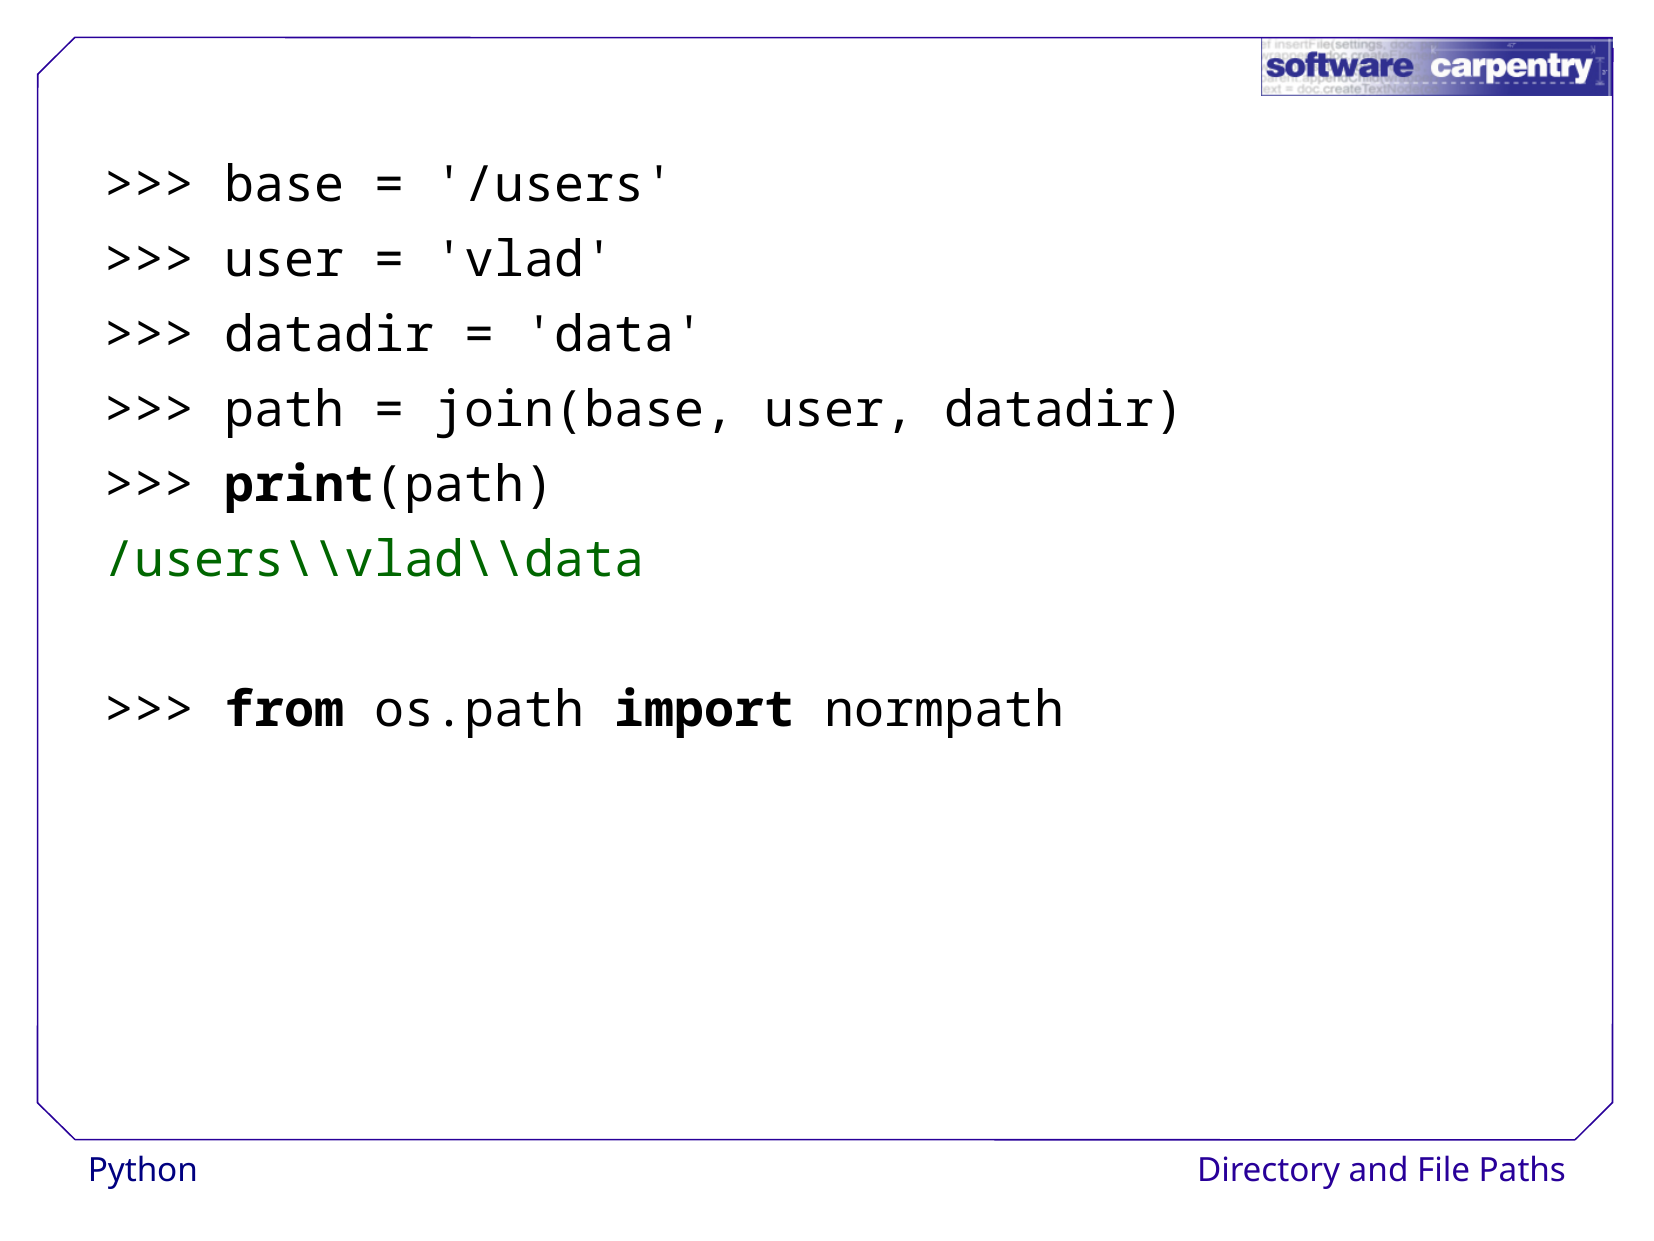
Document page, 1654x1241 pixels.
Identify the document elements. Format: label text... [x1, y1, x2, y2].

text_box >>> base = '/users' >>> user = 'vlad' >>> datadir = 'data' >>> path = join(base, user, datadir) >>> print(path) /users\\vlad\\data >>> from os.path import normpath [89, 128, 1512, 1036]
picture [1261, 39, 1613, 96]
